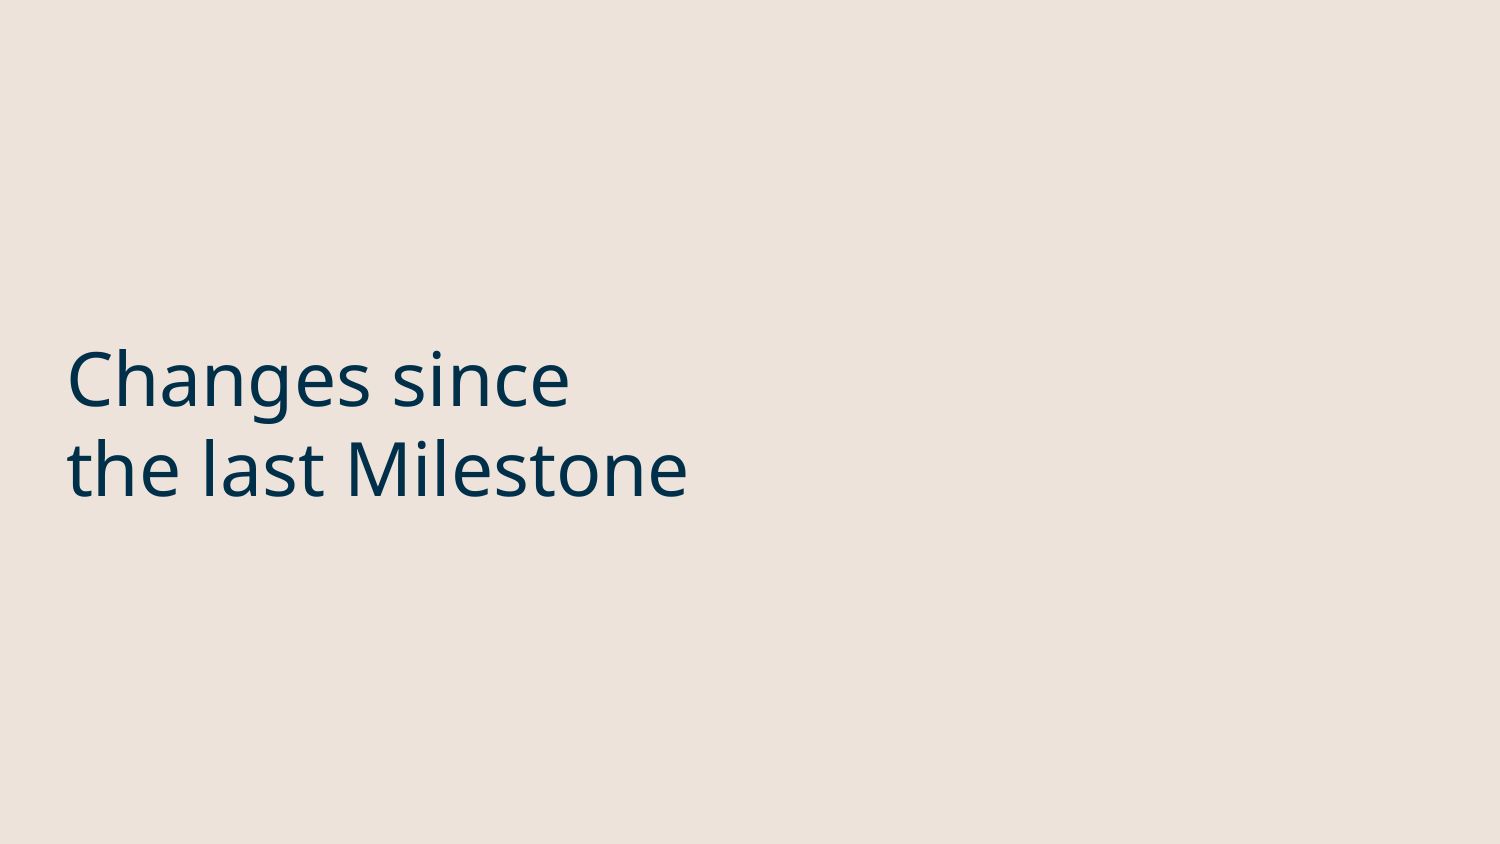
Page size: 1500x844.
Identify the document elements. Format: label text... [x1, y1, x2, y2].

title Changes since the last Milestone [51, 130, 1076, 713]
